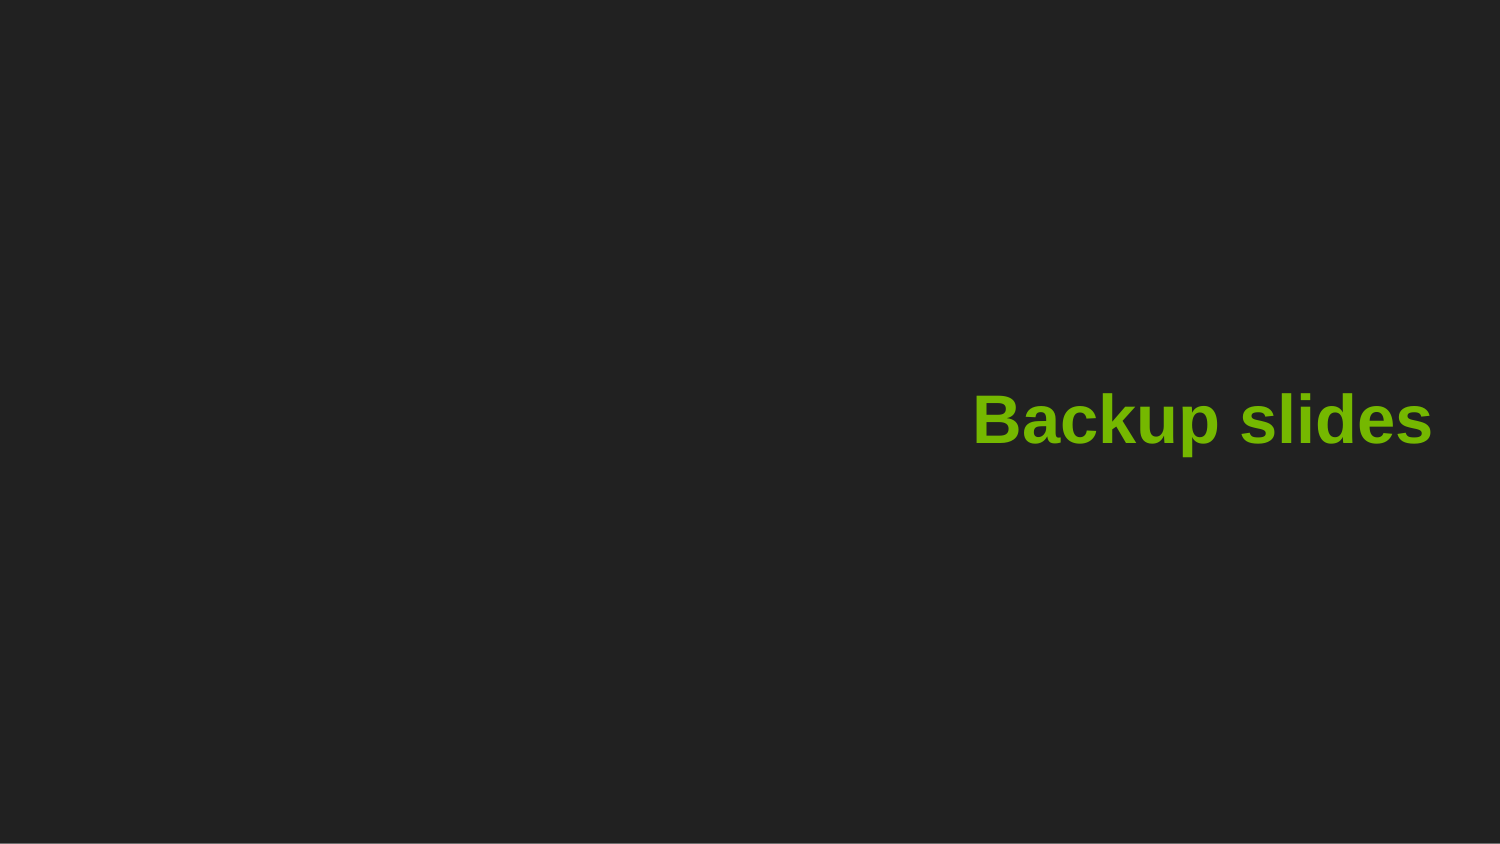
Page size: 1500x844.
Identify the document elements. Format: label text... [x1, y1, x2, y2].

title Backup slides [970, 372, 1437, 516]
